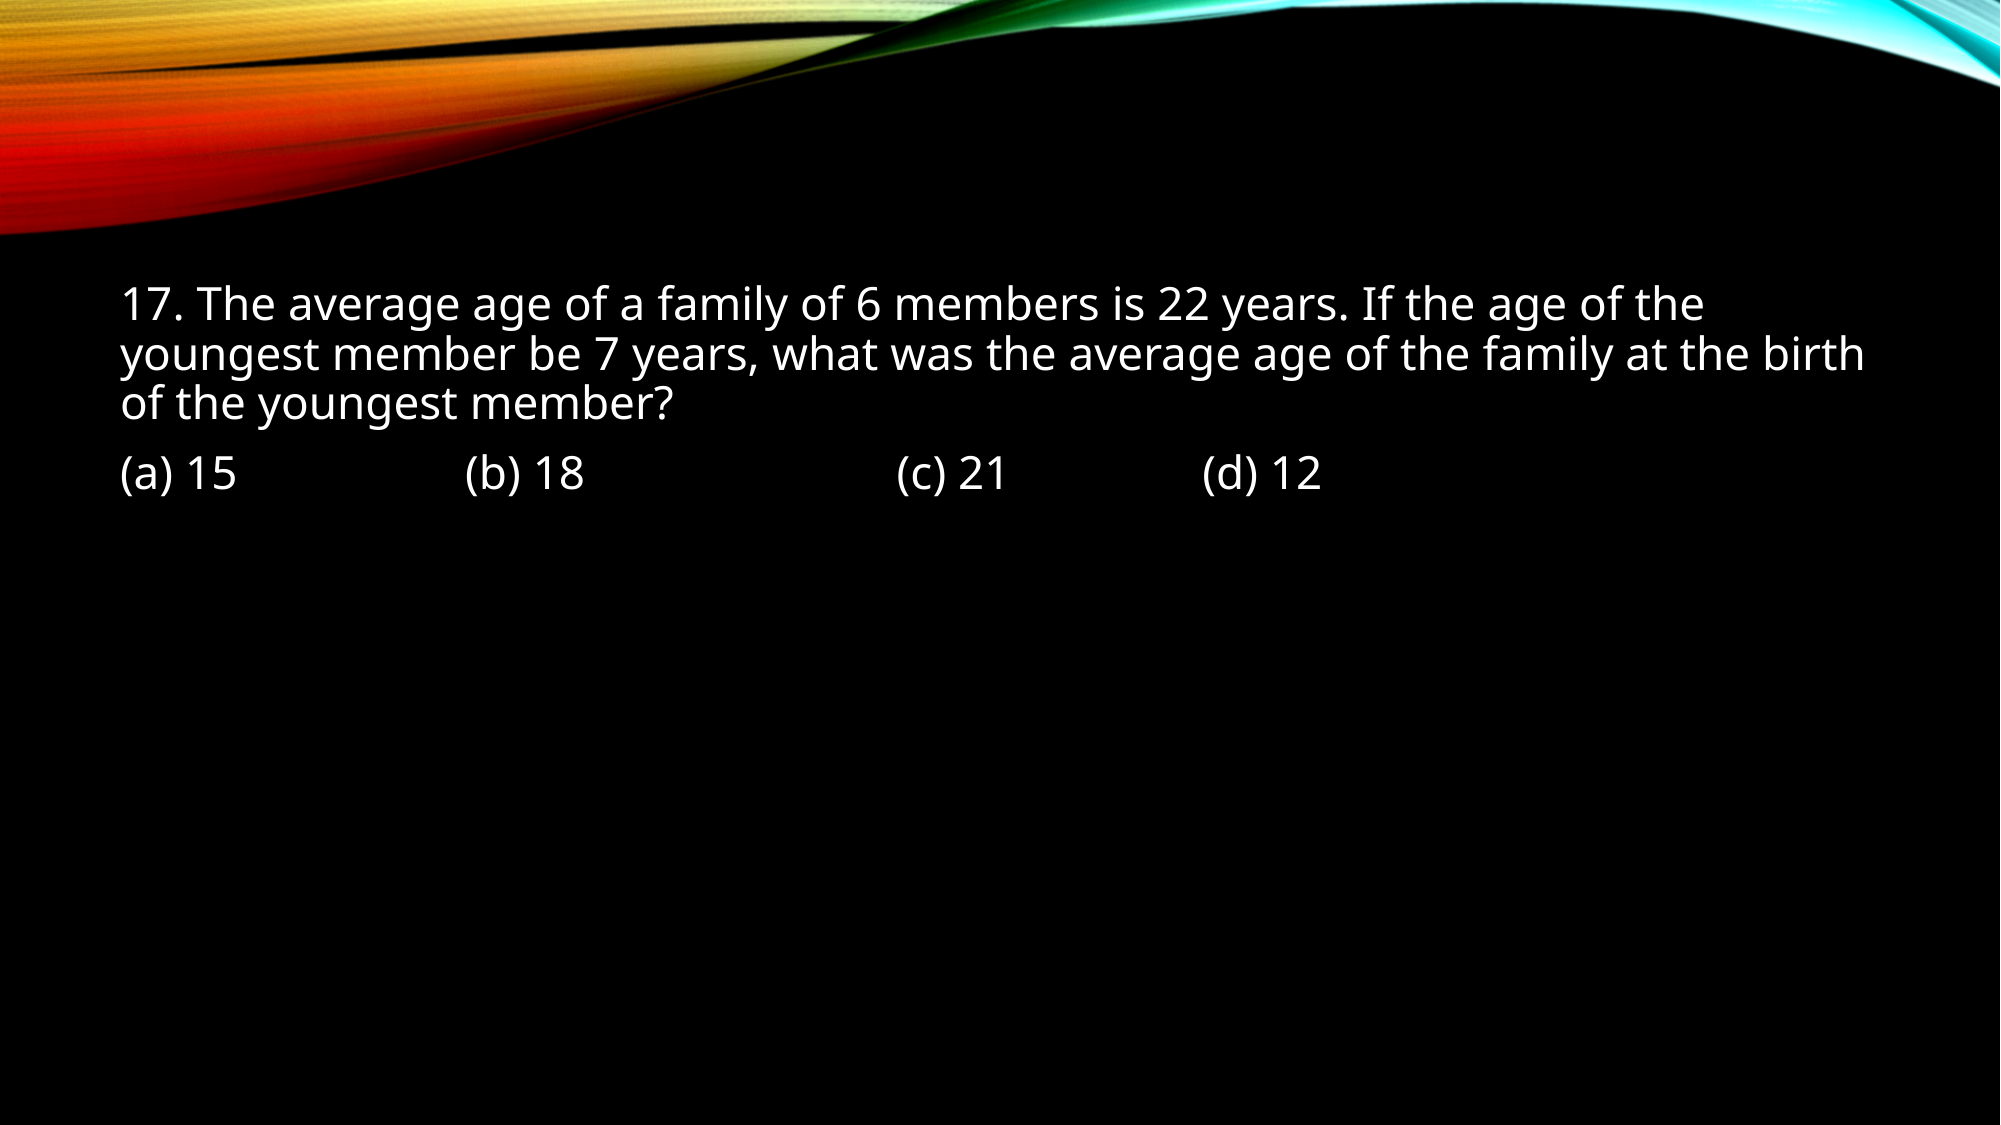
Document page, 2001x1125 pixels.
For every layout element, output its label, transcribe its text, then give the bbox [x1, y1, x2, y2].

picture [0, 0, 2000, 237]
list 17. The average age of a family of 6 members is 22 years. If the age of the youngest member be 7 years, what was the average age of the family at the birth of the youngest member? (a) 15 (b) 18 (c) 21 (d) 12 [105, 273, 1888, 1021]
